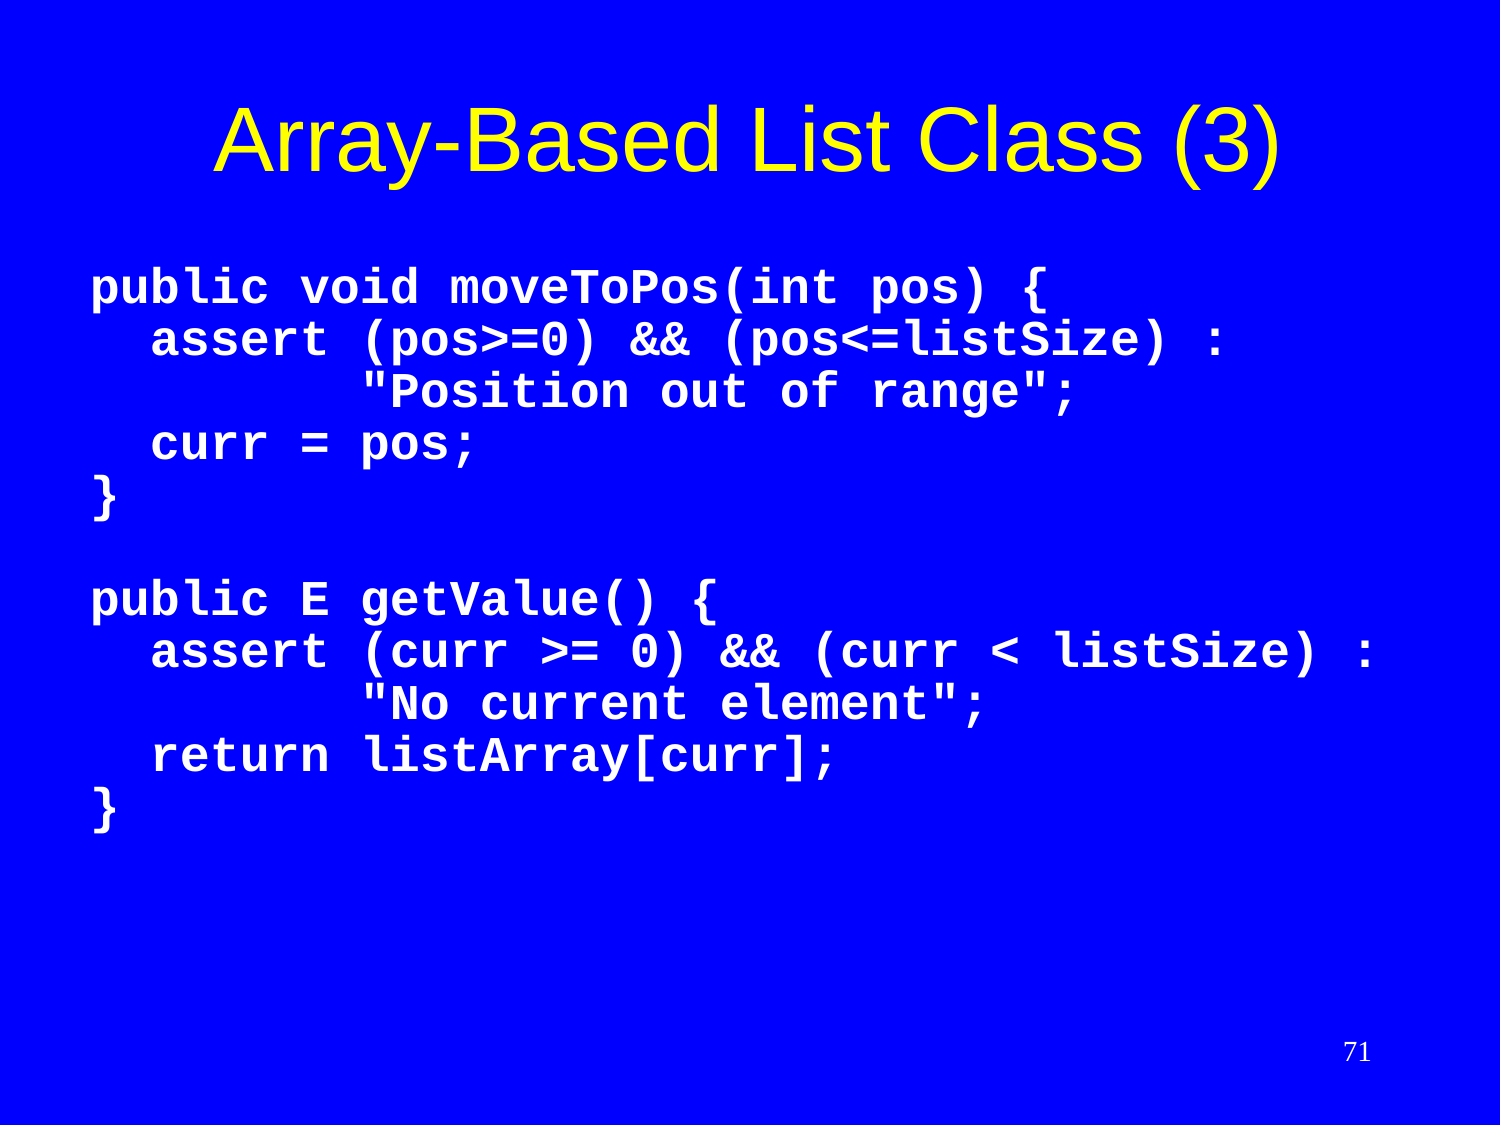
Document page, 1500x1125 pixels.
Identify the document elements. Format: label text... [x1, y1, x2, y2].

list public void moveToPos(int pos) { assert (pos>=0) && (pos<=listSize) : "Position out of range"; curr = pos; } public E getValue() { assert (curr >= 0) && (curr < listSize) : "No current element"; return listArray[curr]; } [74, 262, 1425, 1013]
title Array-Based List Class (3) [74, 59, 1425, 210]
slide_number 71 [1074, 1024, 1388, 1101]
